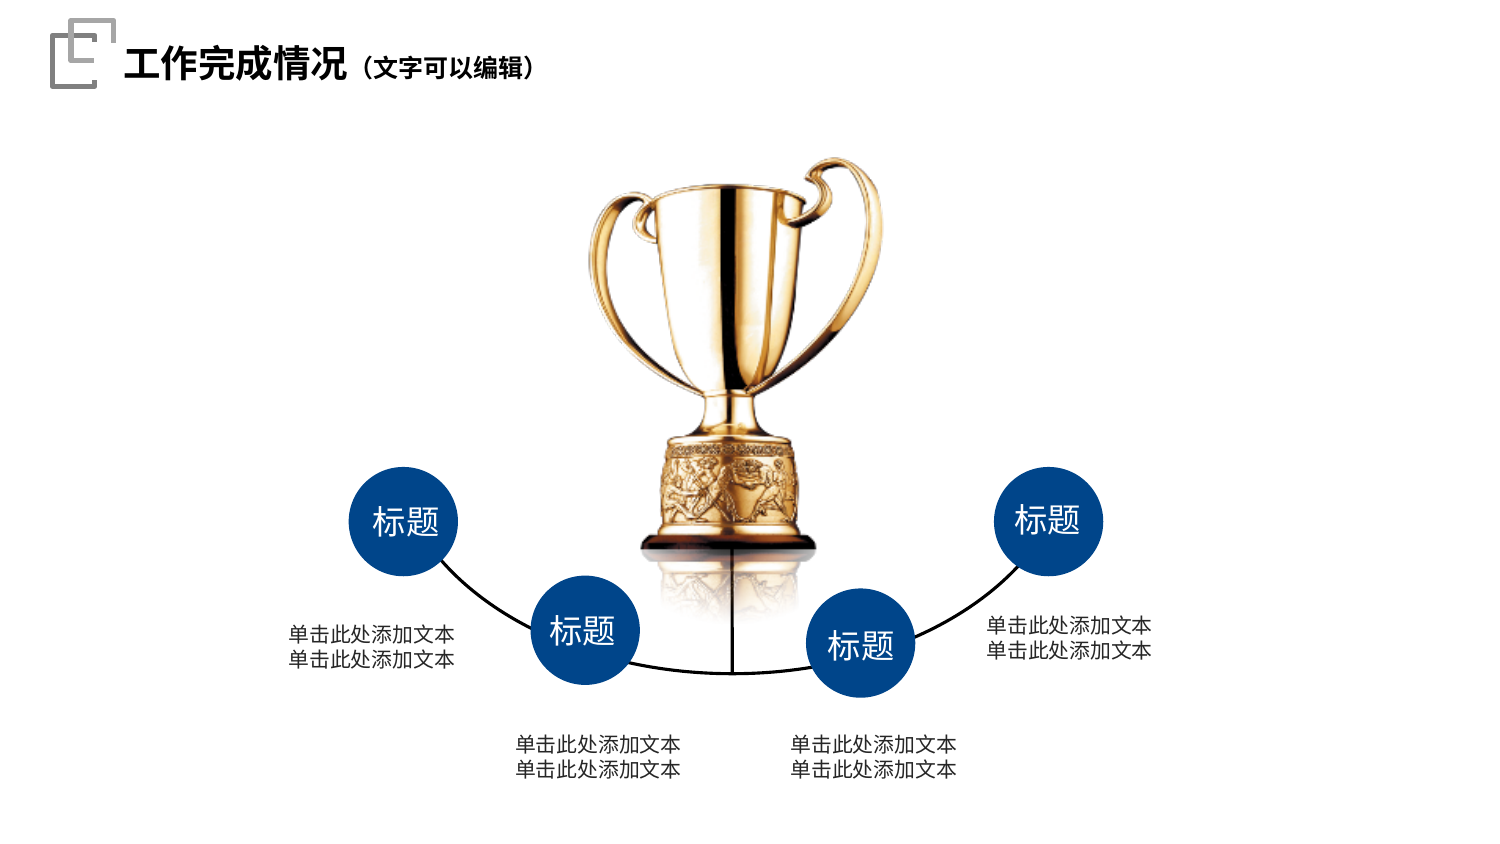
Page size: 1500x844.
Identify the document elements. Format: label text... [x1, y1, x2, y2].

text_box 工作完成情况（文字可以编辑） [112, 34, 688, 91]
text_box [805, 686, 916, 698]
text_box [921, 525, 1002, 637]
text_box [993, 466, 1104, 577]
picture [556, 139, 917, 679]
text_box 单击此处添加文本 单击此处添加文本 [975, 607, 1215, 669]
text_box 单击此处添加文本 单击此处添加文本 [779, 726, 1019, 788]
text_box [530, 575, 556, 686]
text_box [459, 525, 551, 628]
text_box 单击此处添加文本 单击此处添加文本 [503, 726, 744, 788]
text_box 单击此处添加文本 单击此处添加文本 [277, 616, 517, 678]
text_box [348, 466, 459, 577]
